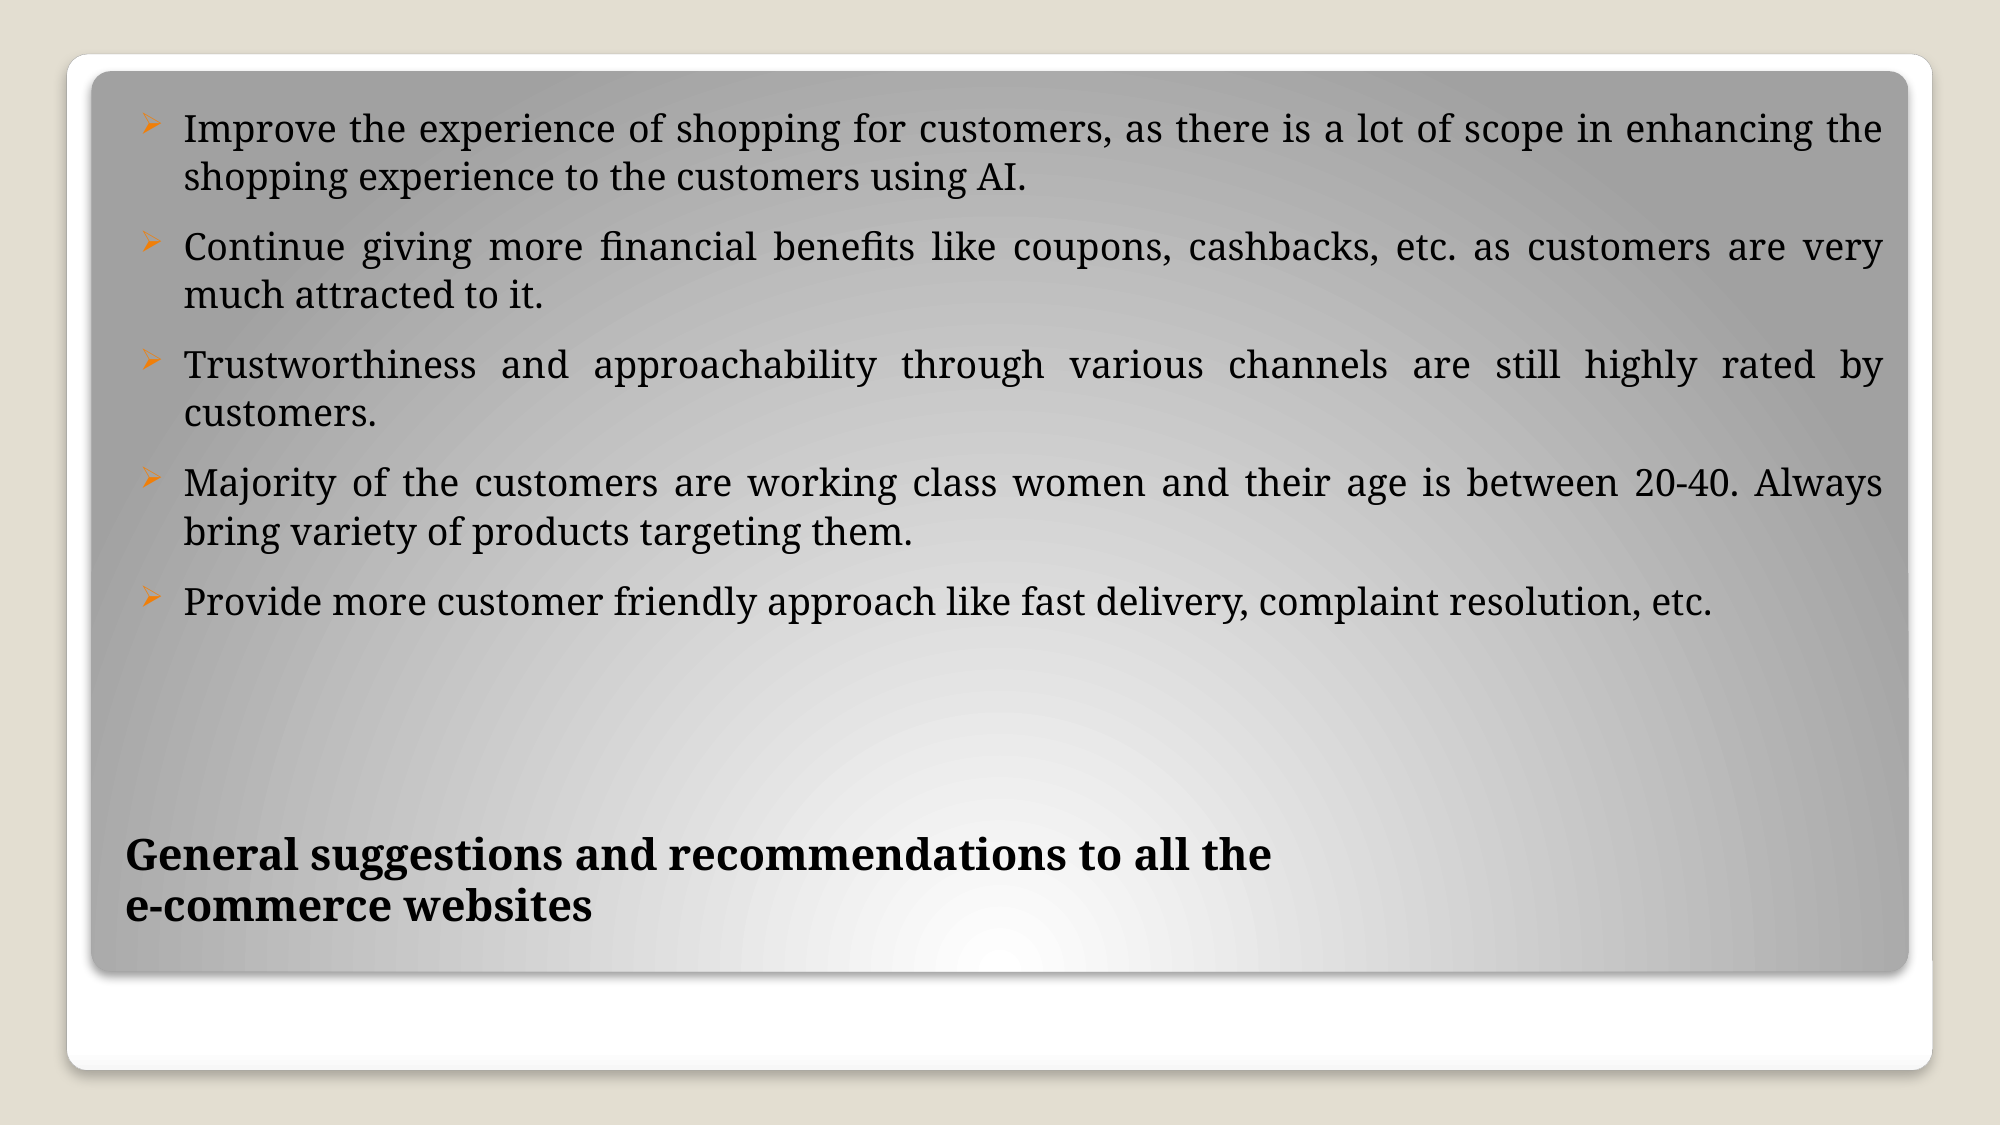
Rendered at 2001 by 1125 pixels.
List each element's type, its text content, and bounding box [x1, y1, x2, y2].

list Improve the experience of shopping for customers, as there is a lot of scope in enhancing the shopping experience to the customers using AI. Continue giving more financial benefits like coupons, cashbacks, etc. as customers are very much attracted to it. Trustworthiness and approachability through various channels are still highly rated by customers. Majority of the customers are working class women and their age is between 20-40. Always bring variety of products targeting them. Provide more customer friendly approach like fast delivery, complaint resolution, etc. [110, 86, 1900, 774]
title General suggestions and recommendations to all the e-commerce websites [110, 817, 1900, 990]
